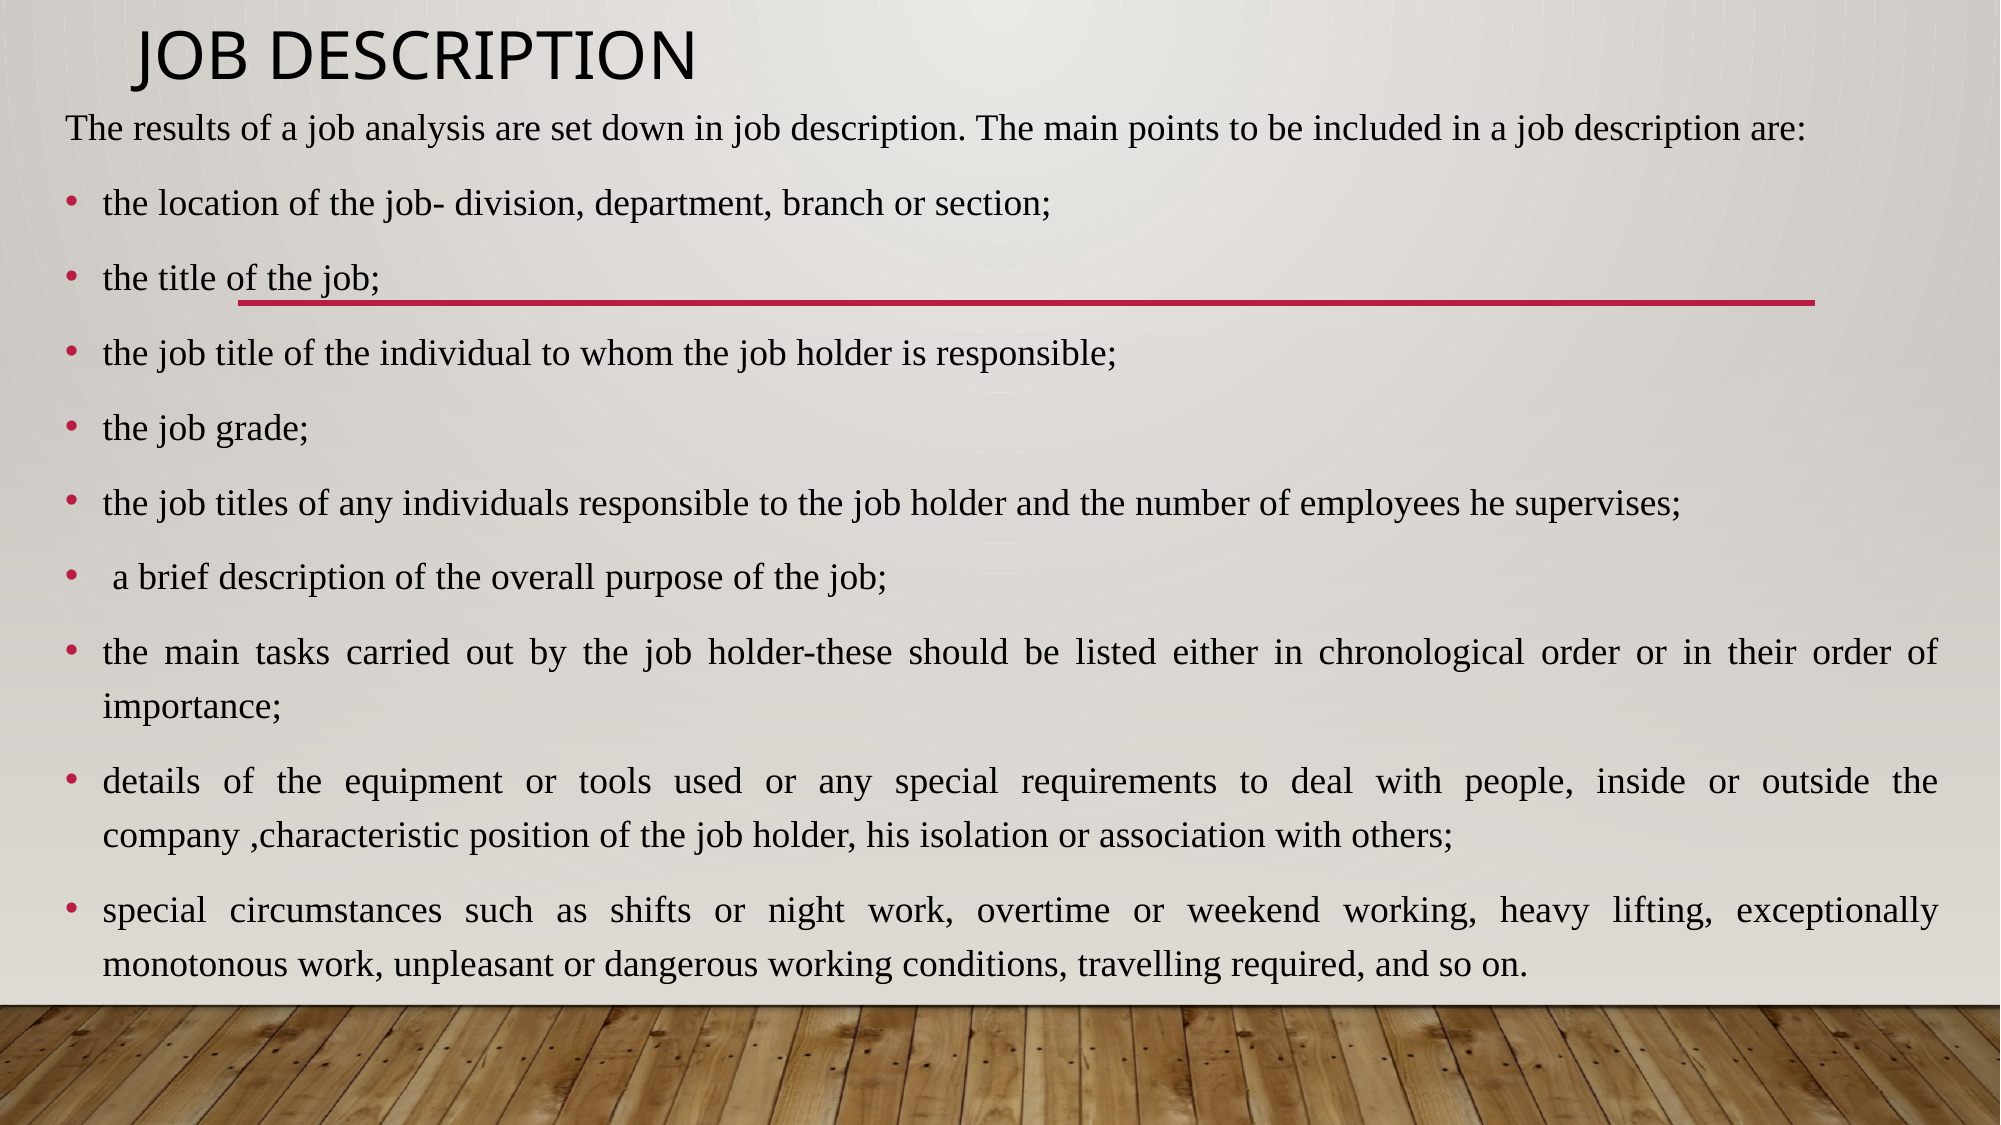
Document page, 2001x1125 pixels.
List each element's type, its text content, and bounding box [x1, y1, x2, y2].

list The results of a job analysis are set down in job description. The main points to be included in a job description are: the location of the job- division, department, branch or section; the title of the job; the job title of the individual to whom the job holder is responsible; the job grade; the job titles of any individuals responsible to the job holder and the number of employees he supervises; a brief description of the overall purpose of the job; the main tasks carried out by the job holder-these should be listed either in chronological order or in their order of importance; details of the equipment or tools used or any special requirements to deal with people, inside or outside the company ,characteristic position of the job holder, his isolation or association with others; special circumstances such as shifts or night work, overtime or weekend working, heavy lifting, exceptionally monotonous work, unpleasant or dangerous working conditions, travelling required, and so on. [50, 86, 1957, 822]
title Job Description [86, 14, 1662, 86]
picture [0, 1005, 2000, 1125]
